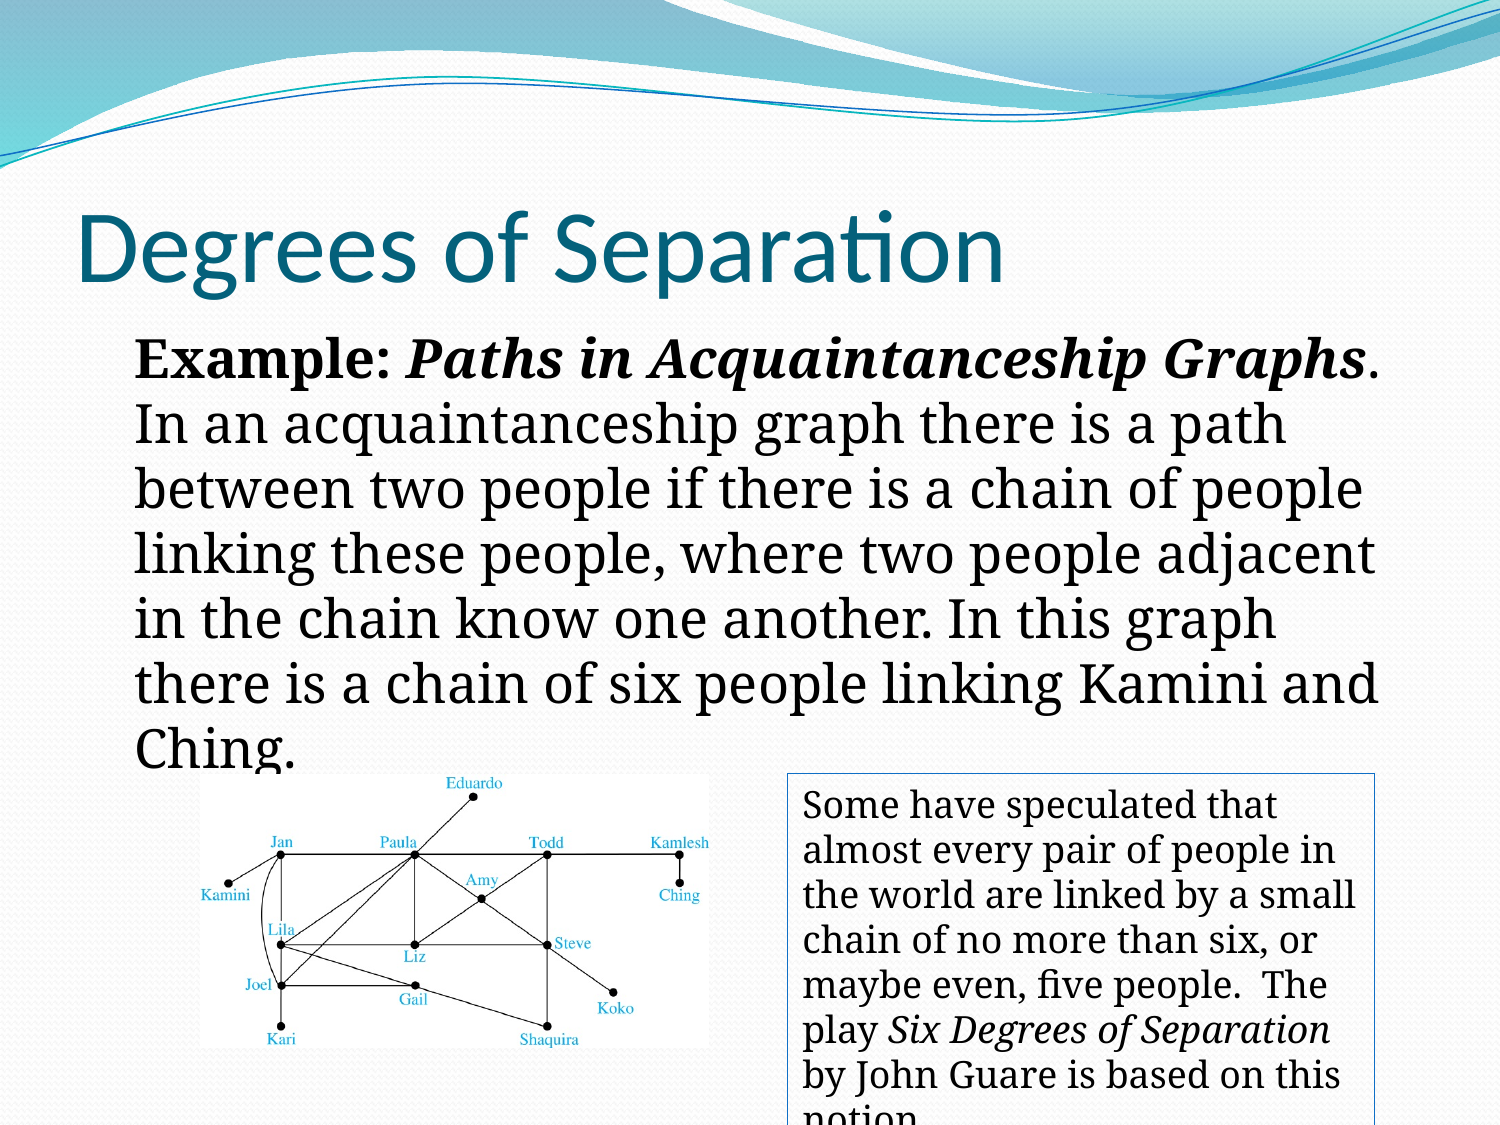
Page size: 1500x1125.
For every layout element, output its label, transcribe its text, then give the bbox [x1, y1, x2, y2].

list Example: Paths in Acquaintanceship Graphs. In an acquaintanceship graph there is a path between two people if there is a chain of people linking these people, where two people adjacent in the chain know one another. In this graph there is a chain of six people linking Kamini and Ching. [75, 317, 1425, 1038]
title Degrees of Separation [75, 115, 1425, 303]
text_box Some have speculated that almost every pair of people in the world are linked by a small chain of no more than six, or maybe even, five people. The play Six Degrees of Separation by John Guare is based on this notion. [787, 773, 1375, 1125]
picture [199, 774, 709, 1048]
